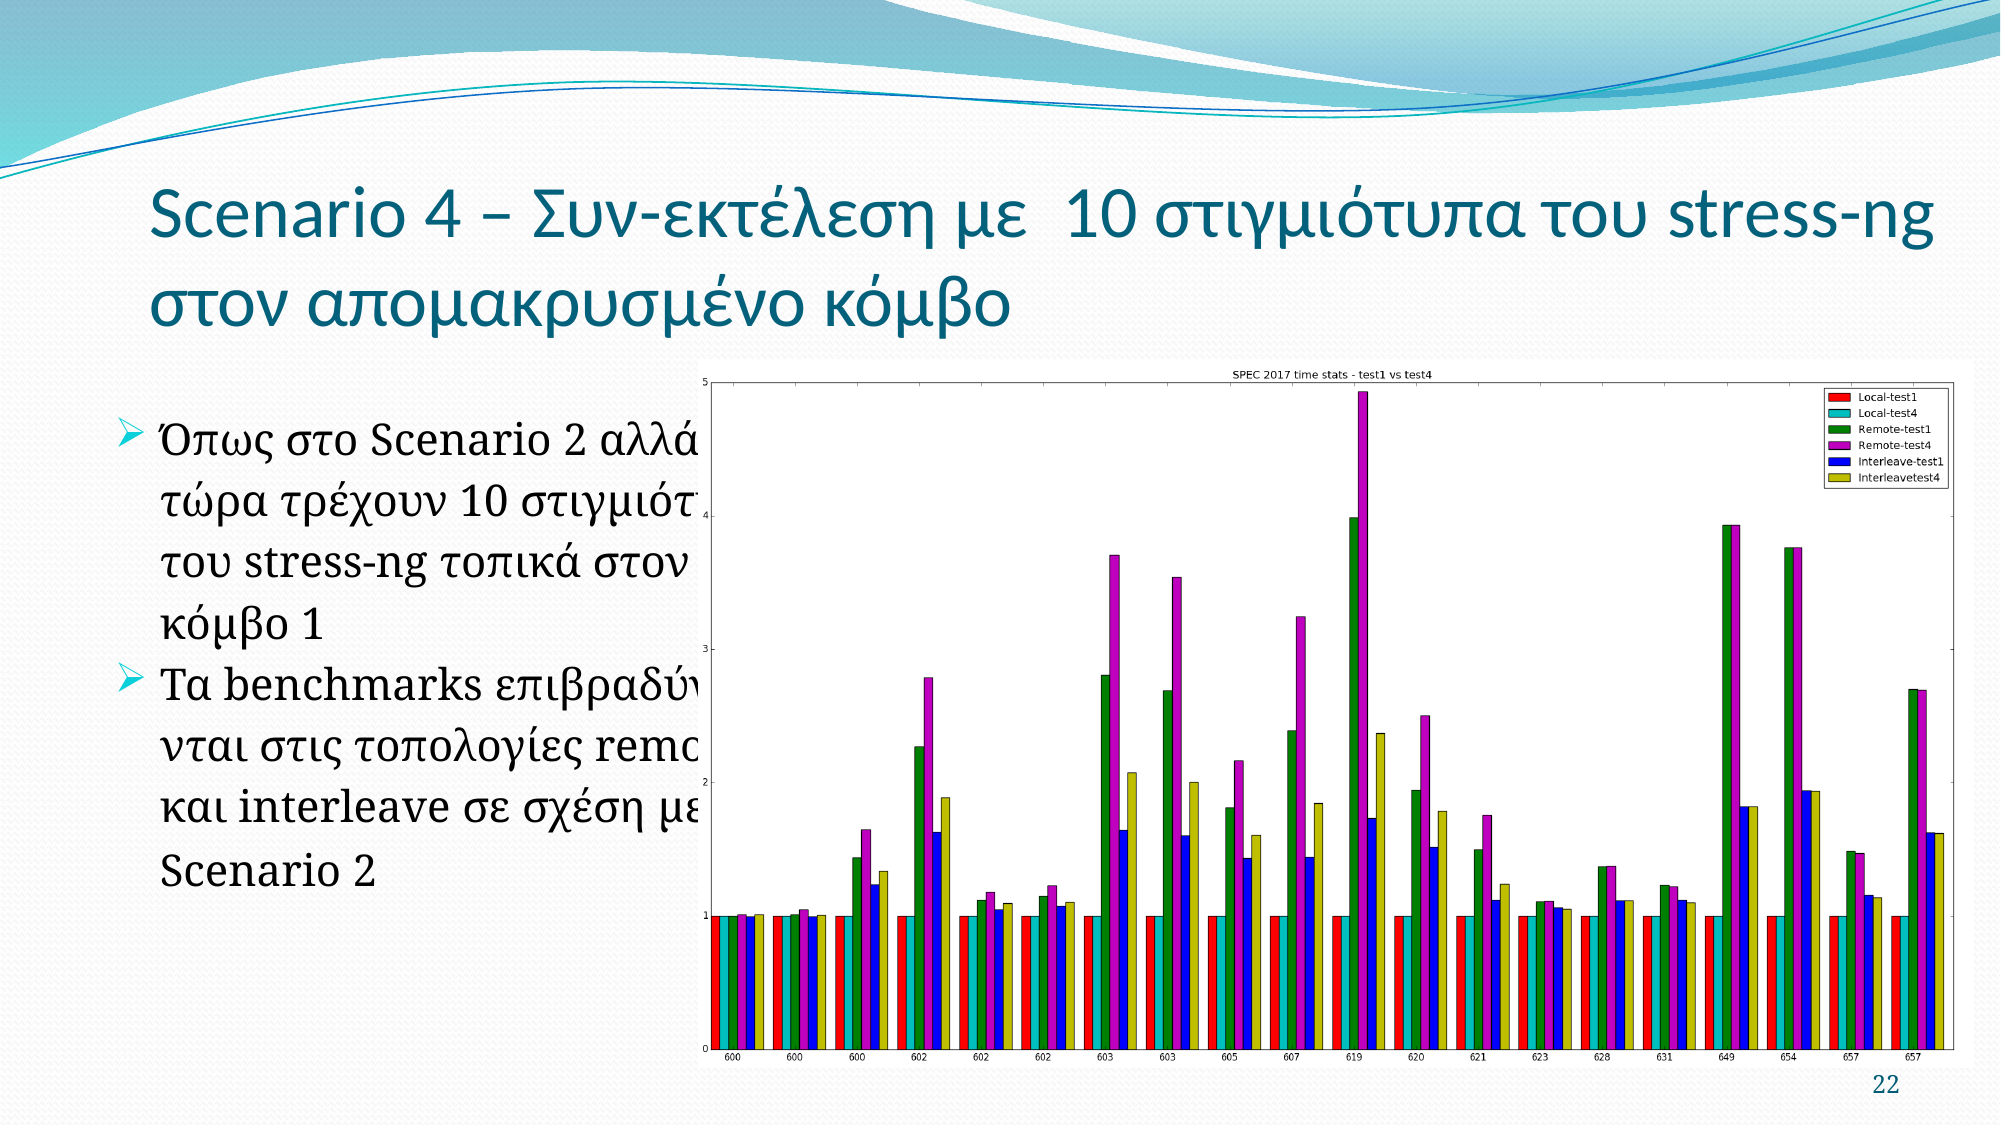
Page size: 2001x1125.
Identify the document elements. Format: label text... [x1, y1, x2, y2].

slide_number 22 [1733, 1080, 1900, 1103]
picture [698, 360, 1974, 1068]
title Scenario 4 – Συν-εκτέλεση με 10 στιγμιότυπα του stress-ng στον απομακρυσμένο κόμβο [149, 154, 1950, 342]
title Resource Manager – Άλλα μοντέλα [691, 361, 698, 1038]
list Όπως στο Scenario 2 αλλά τώρα τρέχουν 10 στιγμιότυπα του stress-ng τοπικά στον κόμβο 1 Τα benchmarks επιβραδύνο- νται στις τοπολογίες remote και interleave σε σχέση με το Scenario 2 [99, 340, 1900, 1038]
